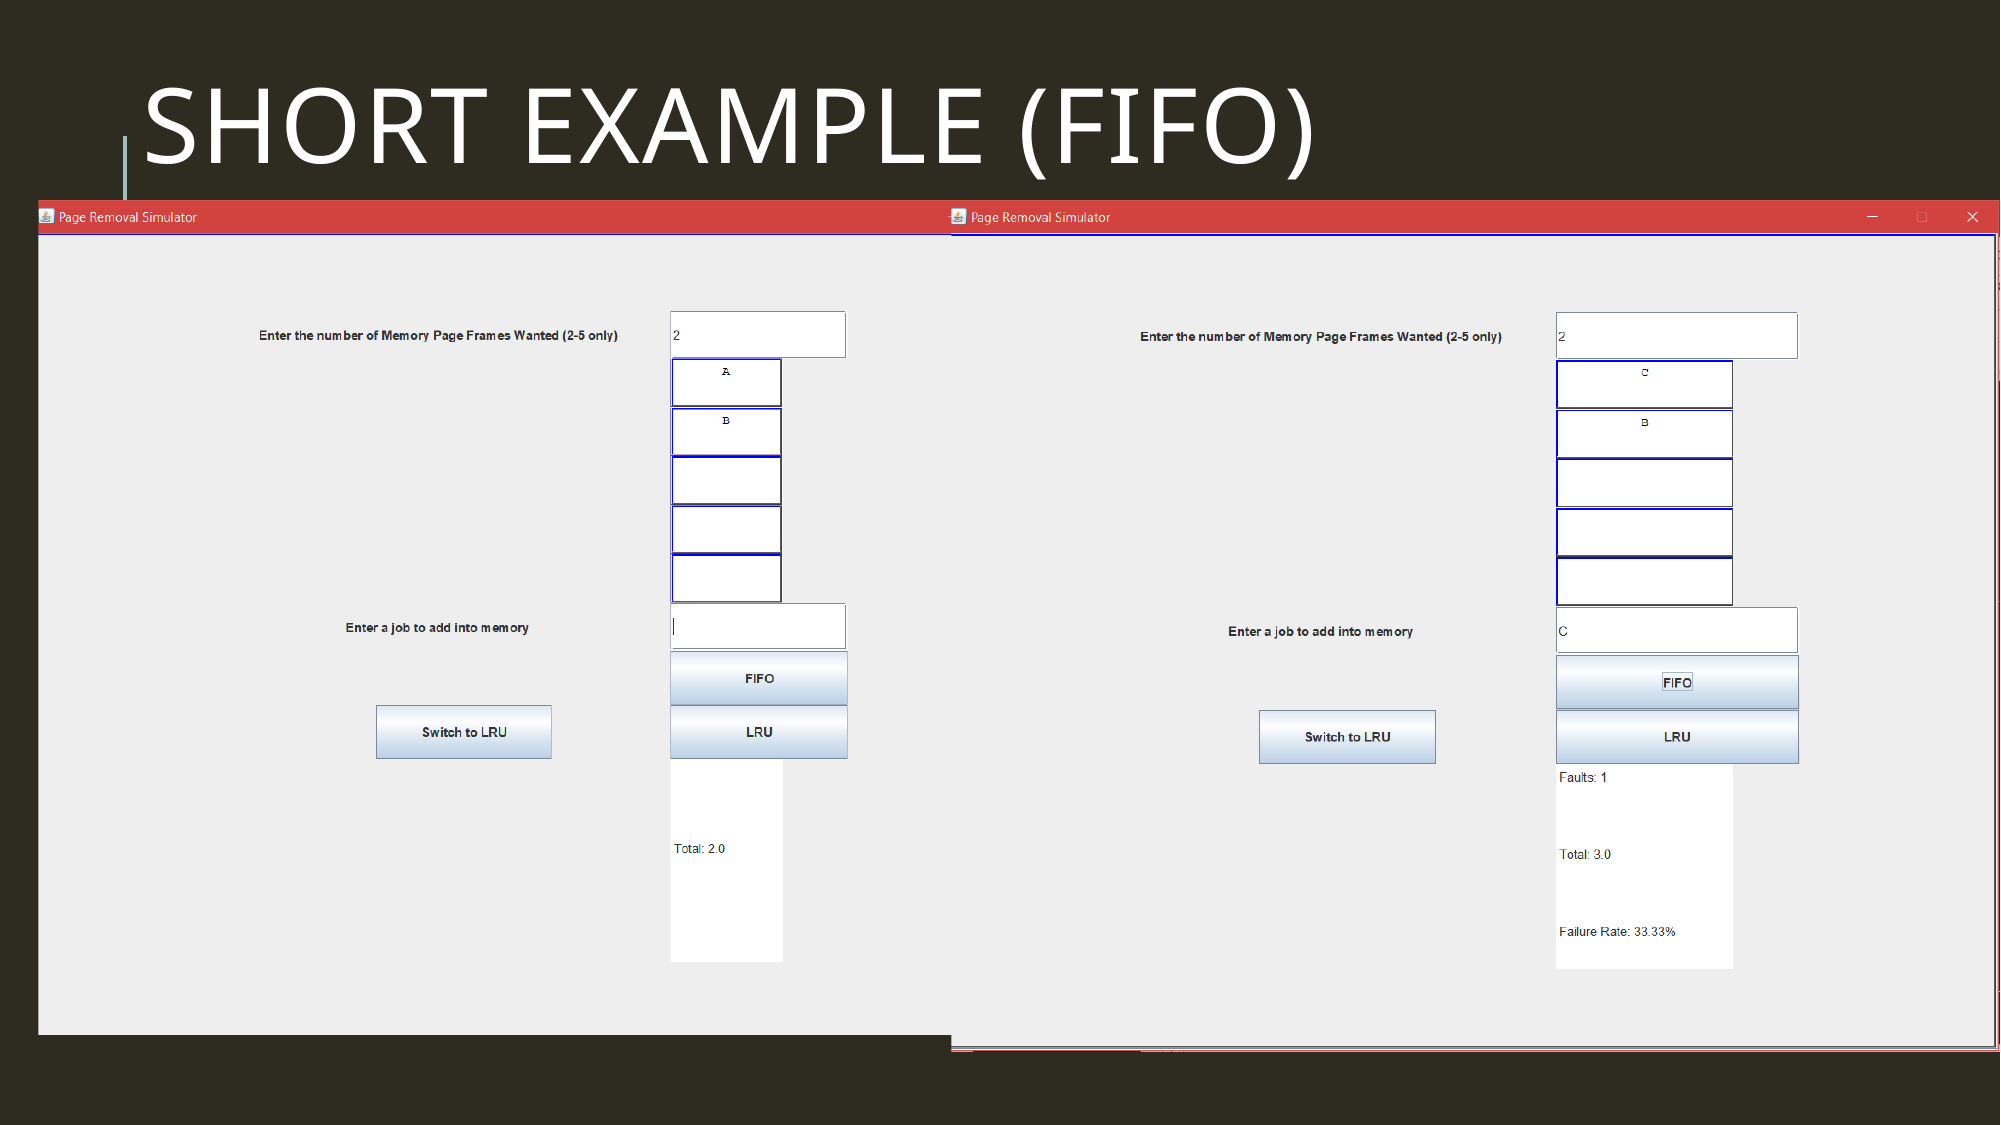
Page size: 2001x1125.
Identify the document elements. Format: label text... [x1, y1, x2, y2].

picture [38, 199, 2000, 1052]
title Short Example (FIFO) [127, 10, 1722, 195]
